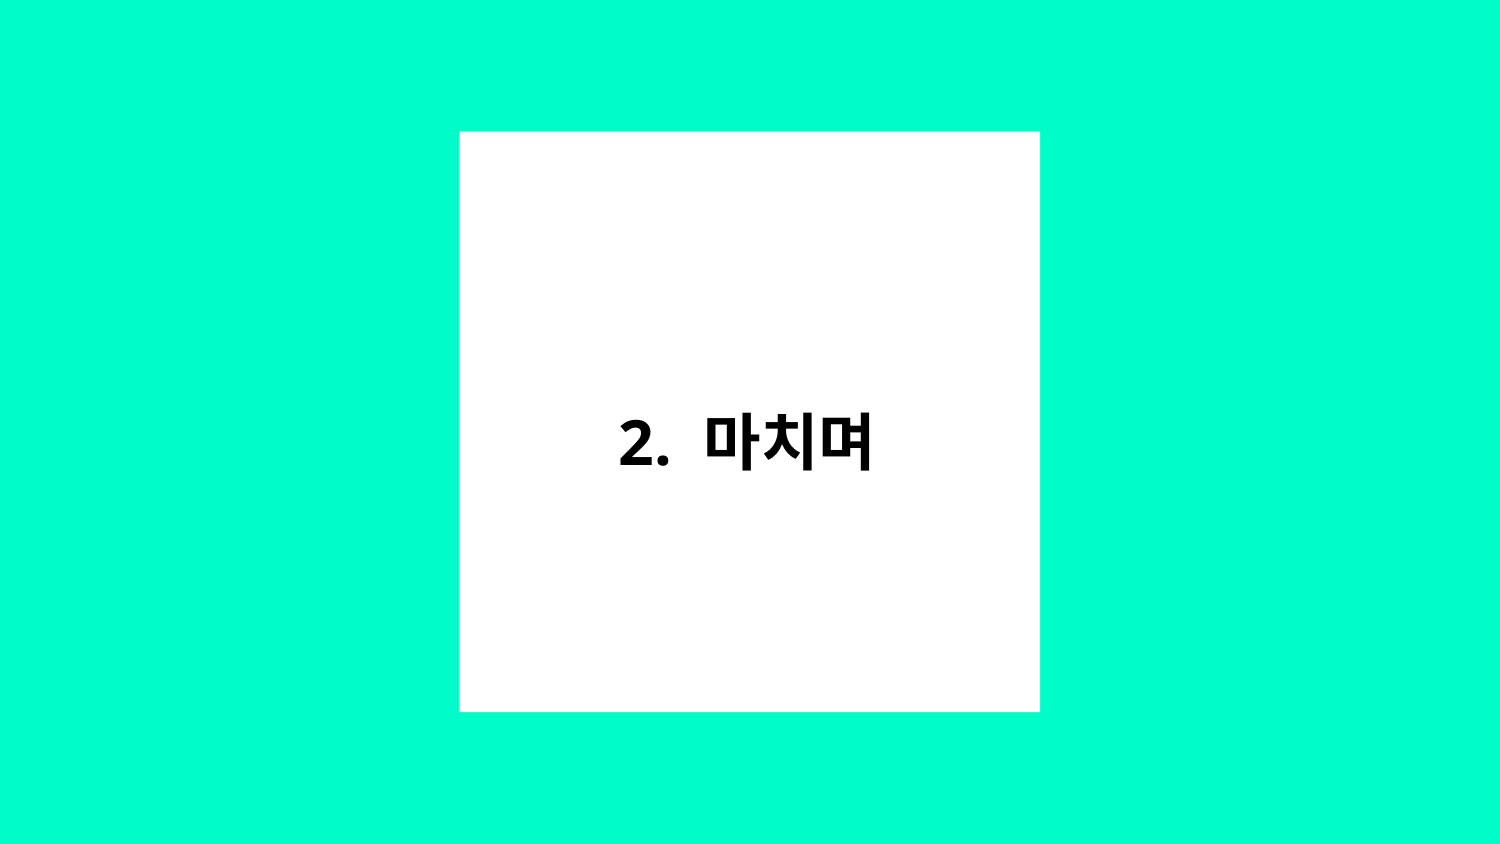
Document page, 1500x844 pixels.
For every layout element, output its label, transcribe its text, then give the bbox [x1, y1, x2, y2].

title 2. 마치며 [459, 131, 1041, 713]
